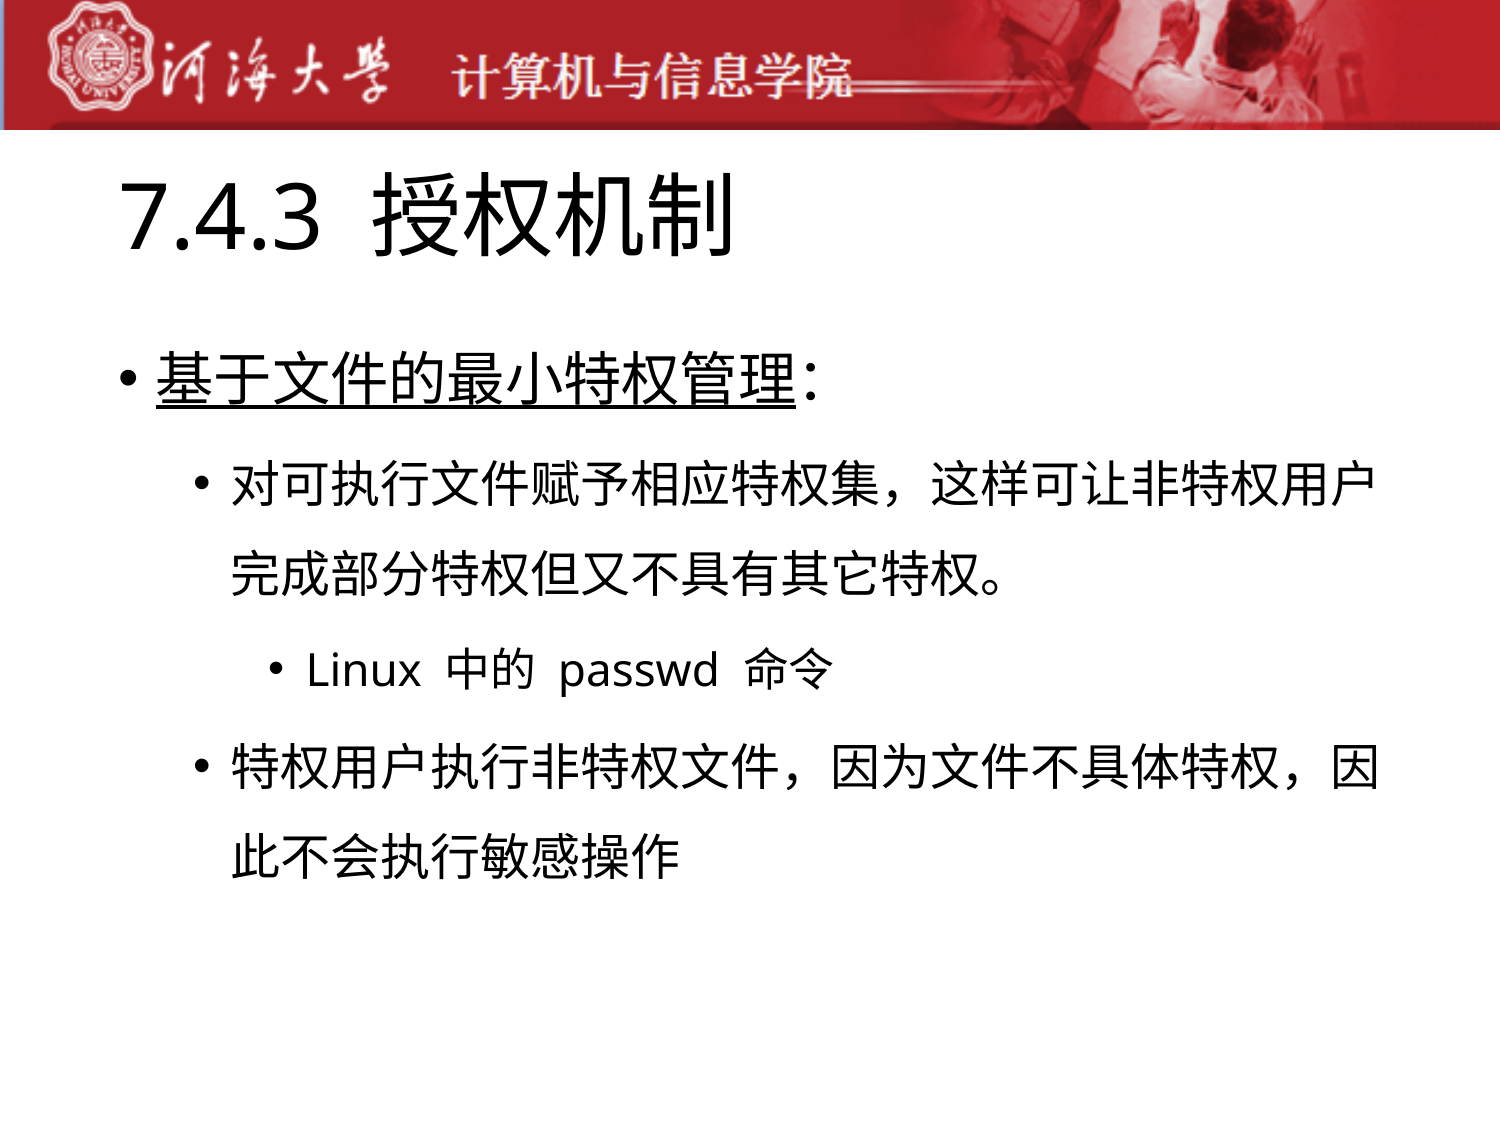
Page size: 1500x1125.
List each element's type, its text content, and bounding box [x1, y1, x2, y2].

title 7.4.3 授权机制 [103, 59, 1397, 278]
list 基于文件的最小特权管理： 对可执行文件赋予相应特权集，这样可让非特权用户完成部分特权但又不具有其它特权。 Linux 中的 passwd 命令 特权用户执行非特权文件，因为文件不具体特权，因此不会执行敏感操作 [103, 299, 1397, 1014]
picture [0, 0, 1500, 130]
